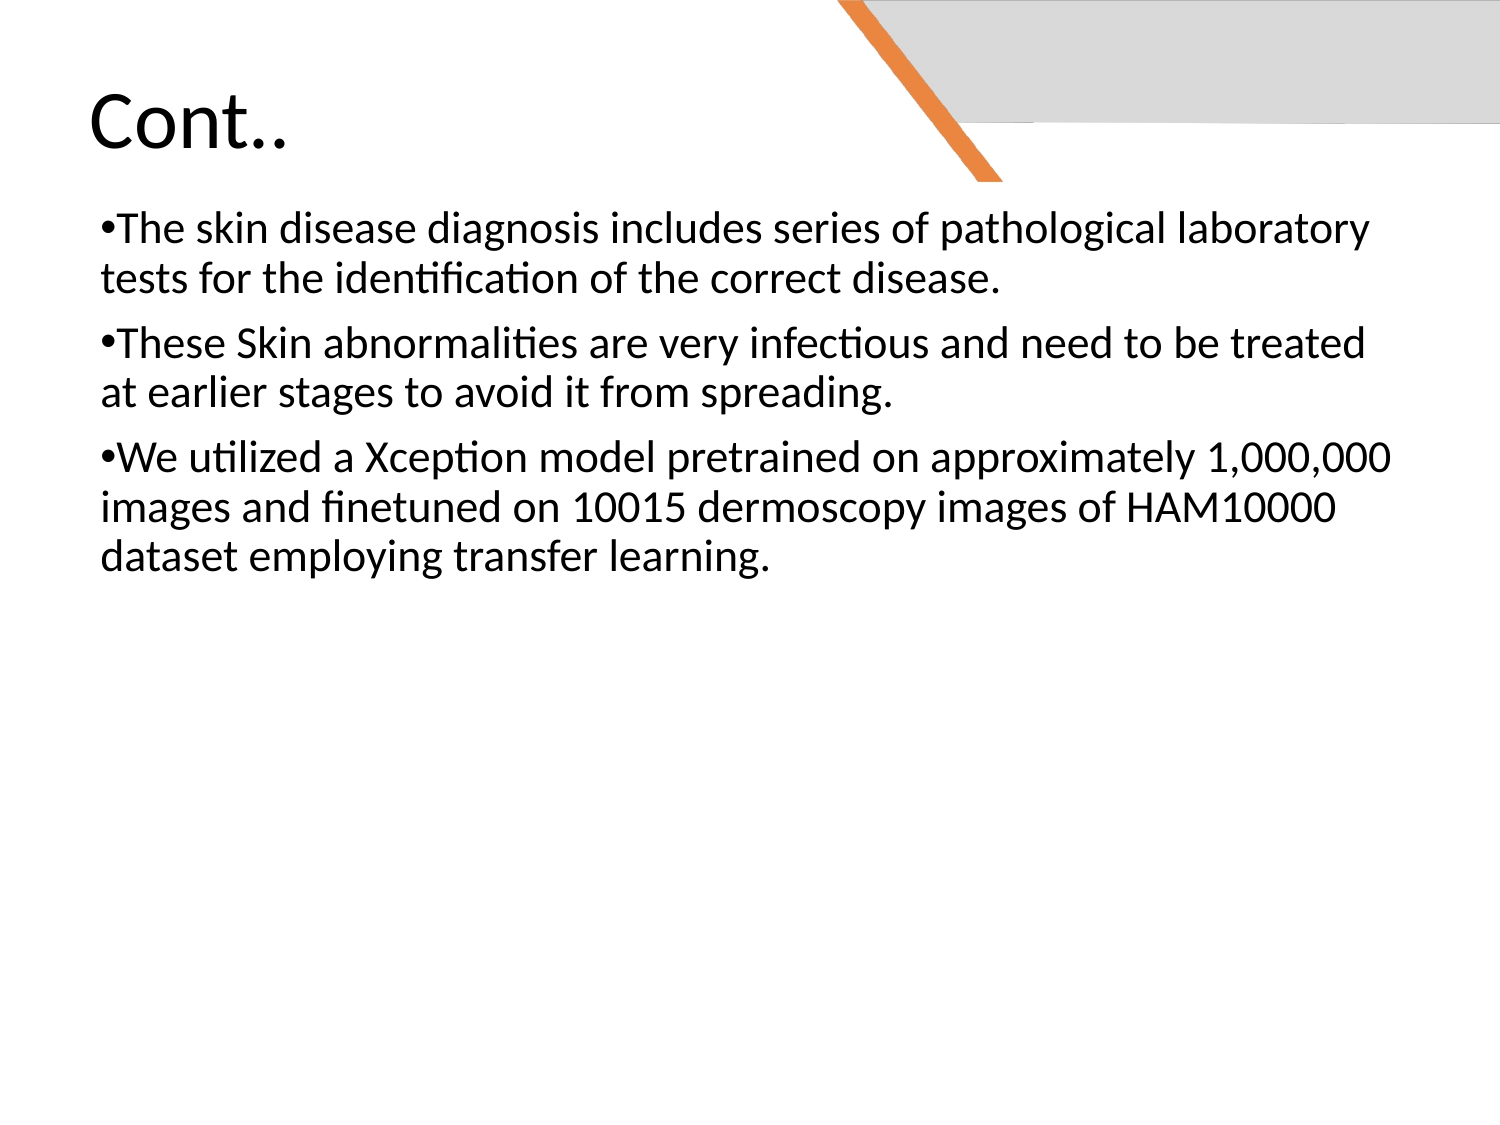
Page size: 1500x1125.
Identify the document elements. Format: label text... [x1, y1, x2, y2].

picture [837, 0, 1500, 182]
list The skin disease diagnosis includes series of pathological laboratory tests for the identification of the correct disease. These Skin abnormalities are very infectious and need to be treated at earlier stages to avoid it from spreading. We utilized a Xception model pretrained on approximately 1,000,000 images and finetuned on 10015 dermoscopy images of HAM10000 dataset employing transfer learning. [75, 196, 1425, 1067]
slide_number [1282, 58, 1473, 238]
text_box Cont.. [75, 58, 573, 173]
